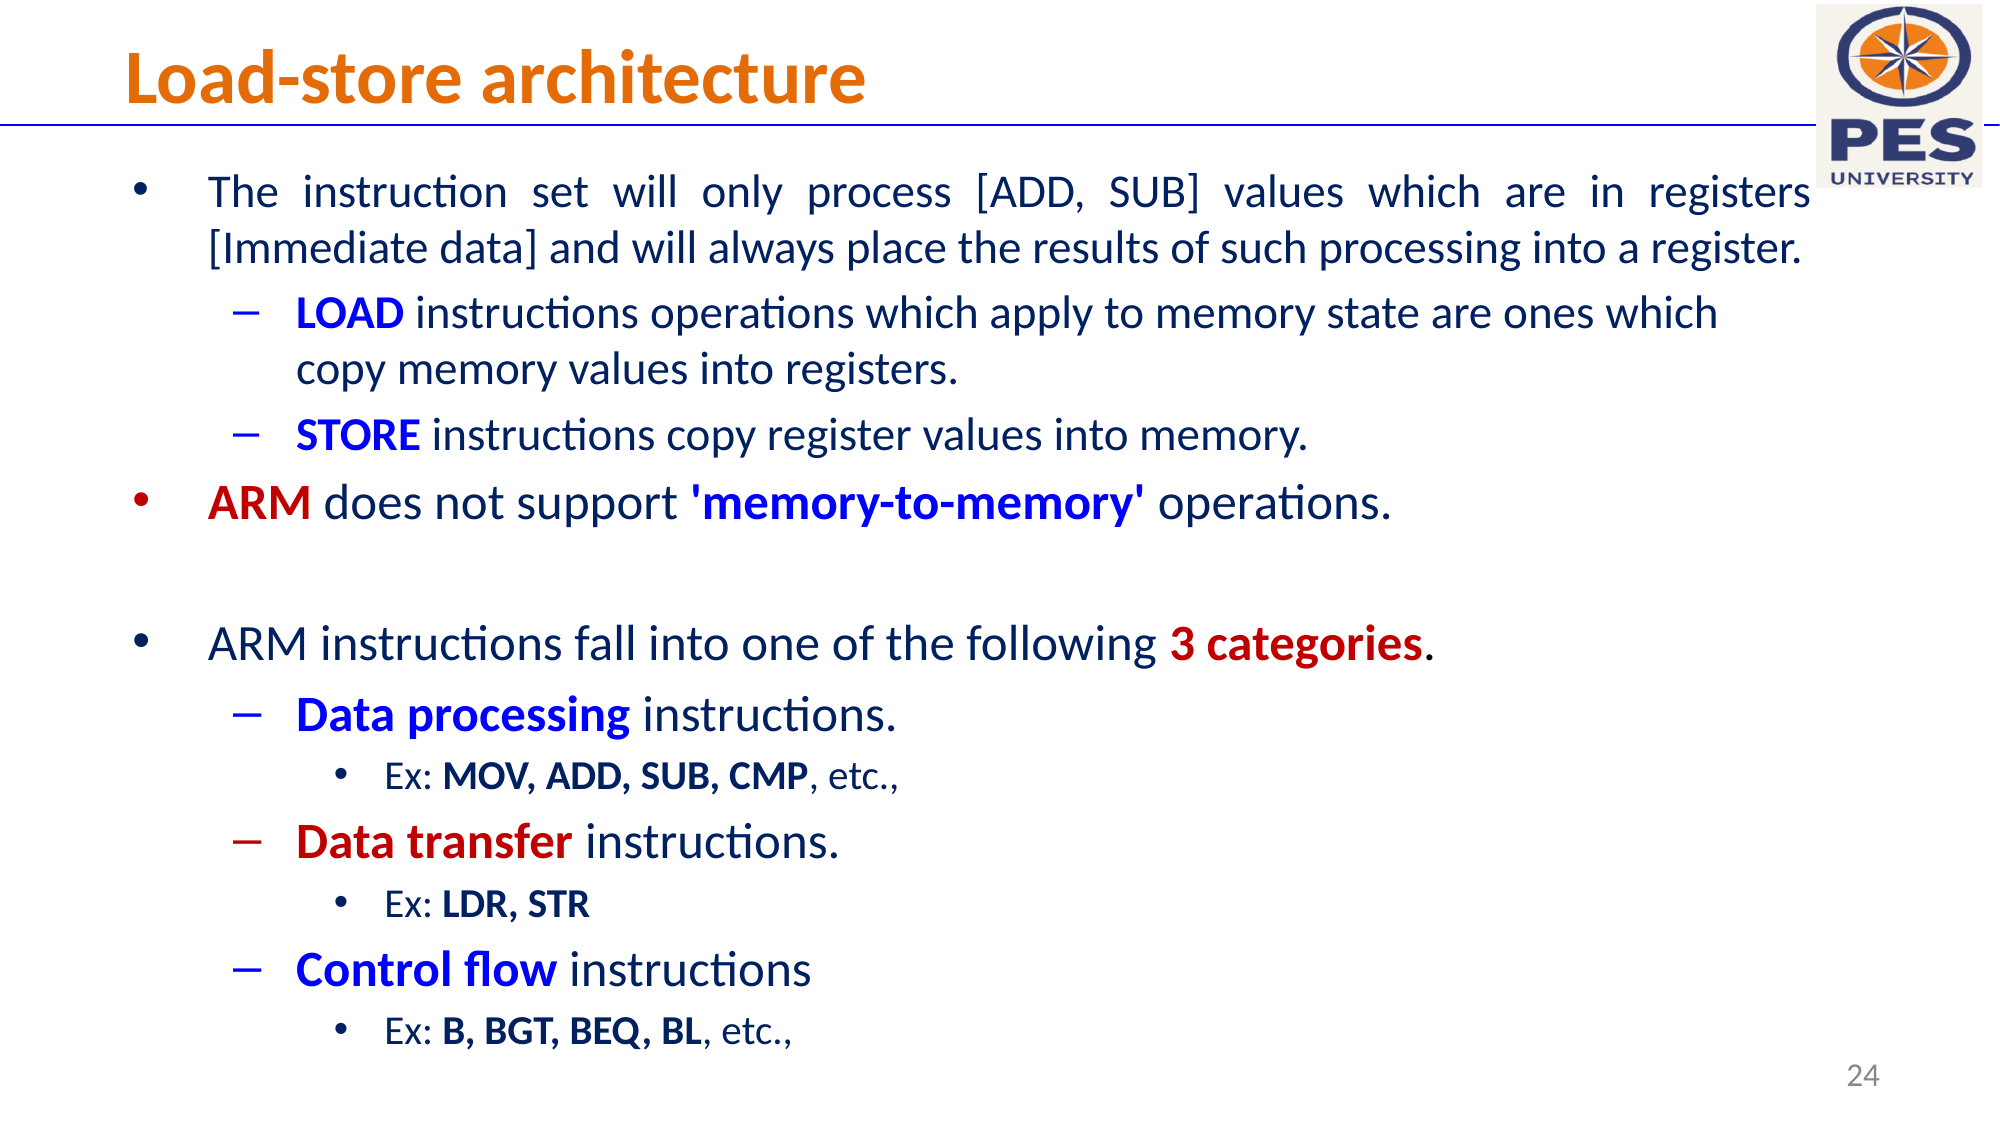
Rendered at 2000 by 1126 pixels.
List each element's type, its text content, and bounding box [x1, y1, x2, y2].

slide_number ‹#› [1433, 1042, 1900, 1103]
list The instruction set will only process [ADD, SUB] values which are in registers [Immediate data] and will always place the results of such processing into a register. LOAD instructions operations which apply to memory state are ones which copy memory values into registers. STORE instructions copy register values into memory. ARM does not support 'memory-to-memory' operations. ARM instructions fall into one of the following 3 categories. Data processing instructions. Ex: MOV, ADD, SUB, CMP, etc., Data transfer instructions. Ex: LDR, STR Control flow instructions Ex: B, BGT, BEQ, BL, etc., [112, 150, 1834, 1076]
title Load-store architecture [105, 20, 1811, 124]
picture [1816, 4, 1984, 188]
